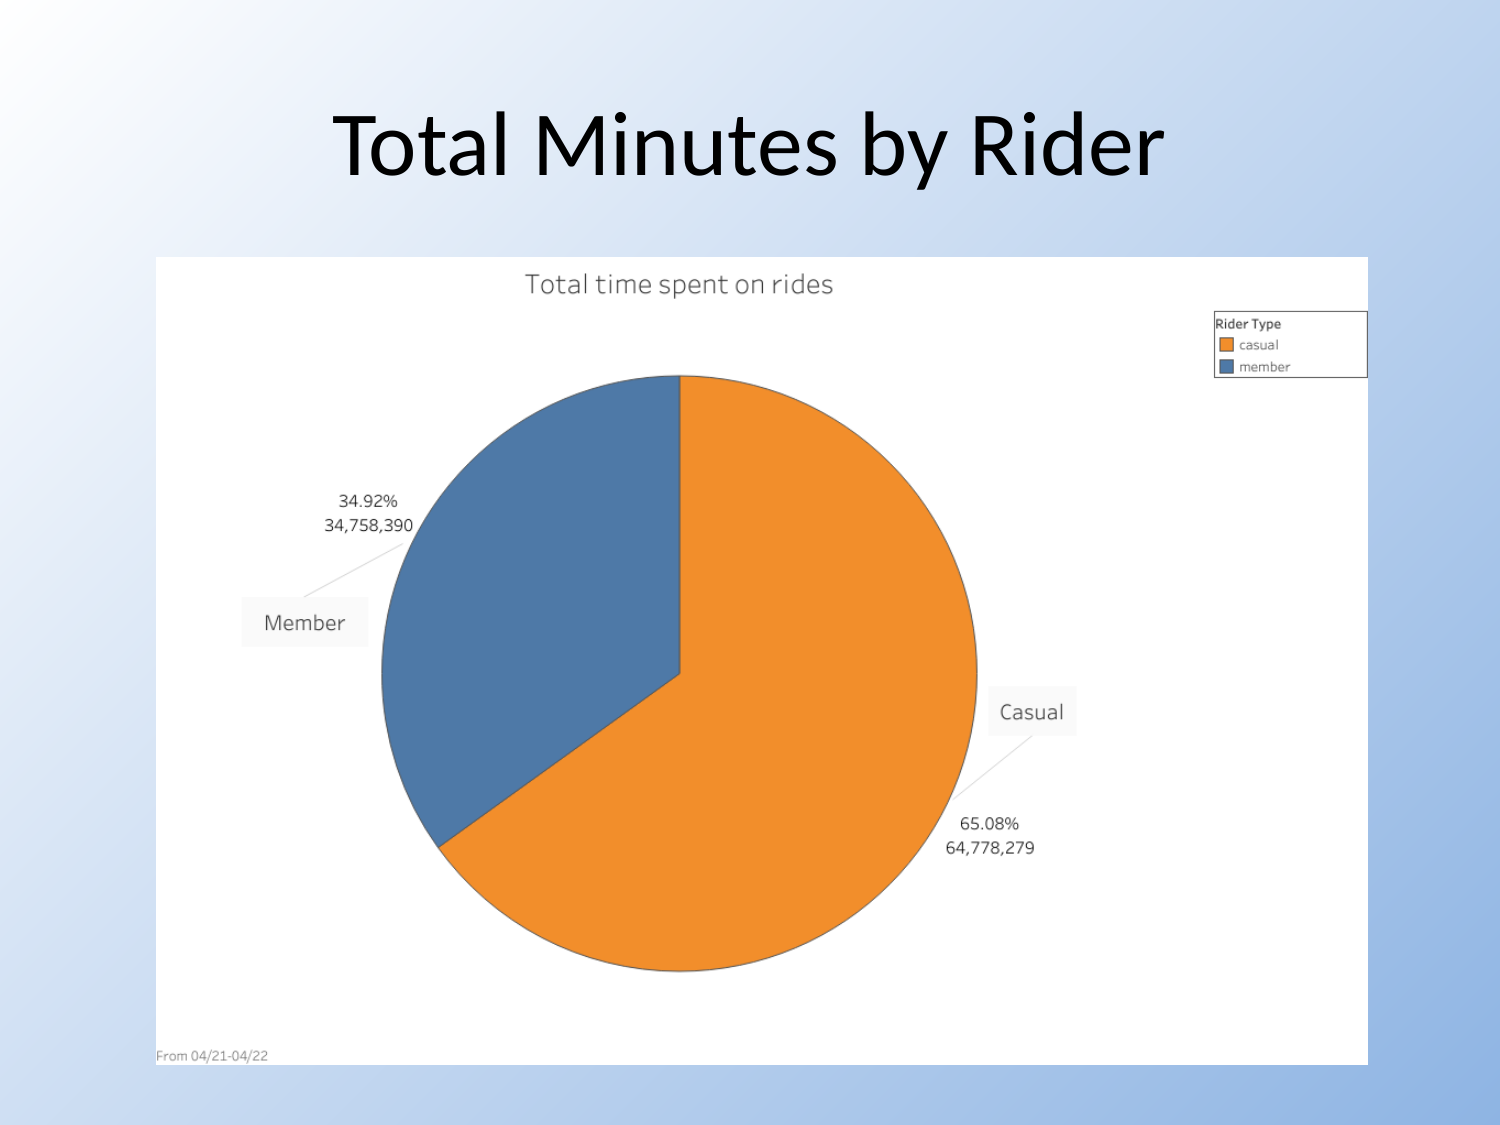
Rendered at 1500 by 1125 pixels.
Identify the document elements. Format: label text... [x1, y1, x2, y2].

picture [155, 257, 1368, 1065]
title Total Minutes by Rider [75, 45, 1425, 233]
